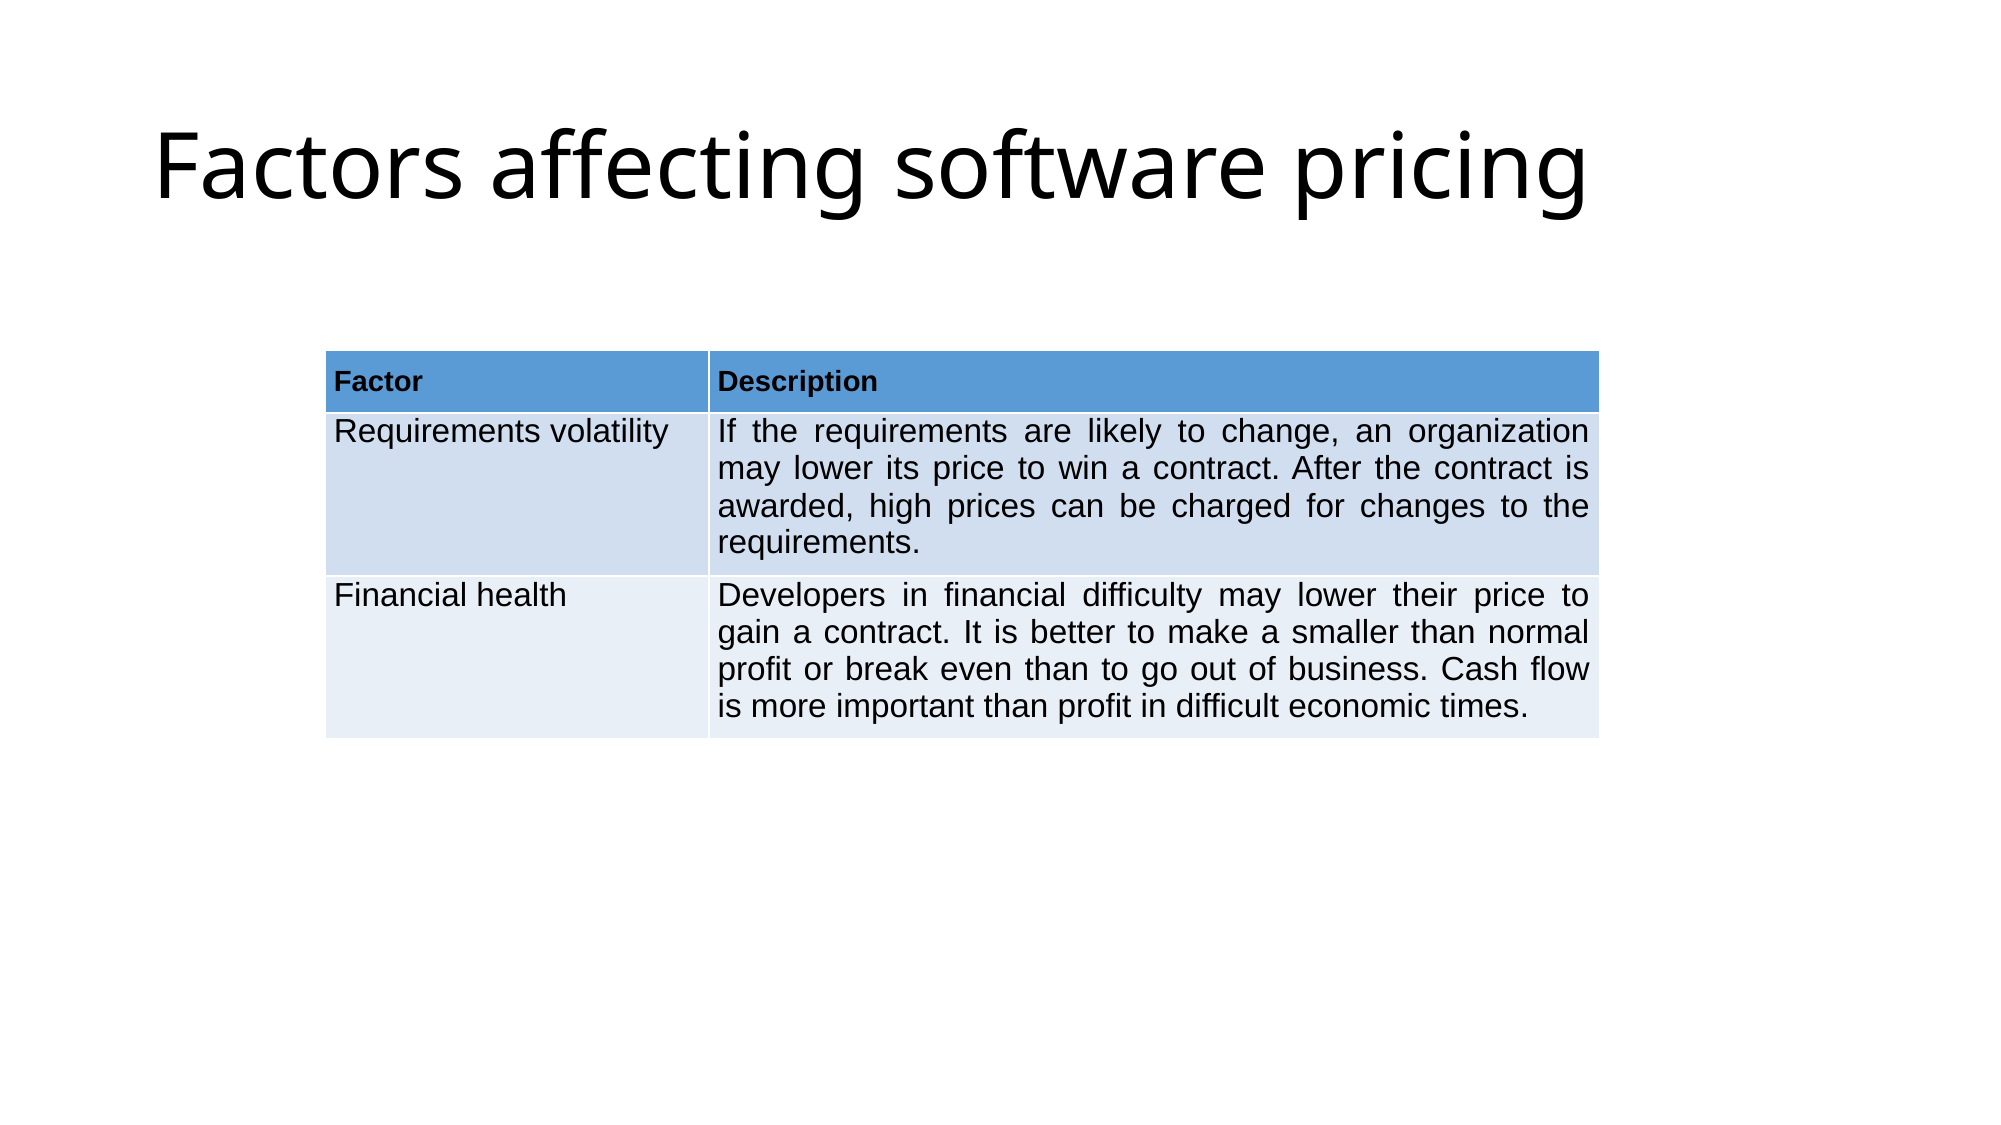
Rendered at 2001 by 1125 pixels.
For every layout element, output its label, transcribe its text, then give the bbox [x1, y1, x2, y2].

table_cell If the requirements are likely to change, an organization may lower its price to win a contract. After the contract is awarded, high prices can be charged for changes to the requirements. [710, 414, 1599, 575]
table_cell Developers in financial difficulty may lower their price to gain a contract. It is better to make a smaller than normal profit or break even than to go out of business. Cash flow is more important than profit in difficult economic times. [710, 577, 1599, 738]
table_header Description [710, 351, 1599, 412]
table_header Factor [326, 351, 708, 412]
table_cell Financial health [326, 577, 708, 738]
table_cell Requirements volatility [326, 414, 708, 575]
title Factors affecting software pricing [137, 59, 1863, 278]
